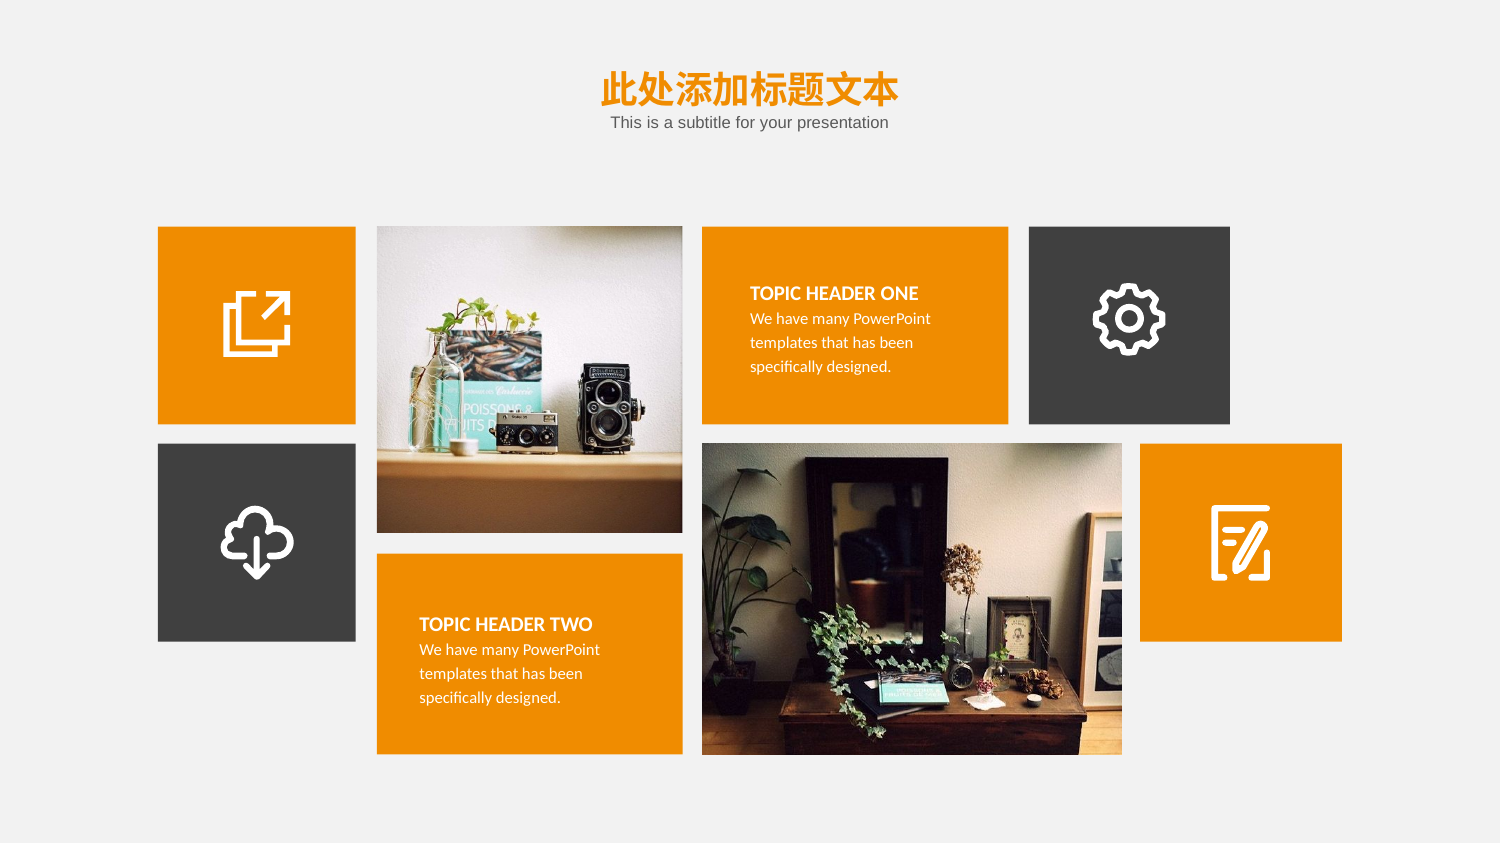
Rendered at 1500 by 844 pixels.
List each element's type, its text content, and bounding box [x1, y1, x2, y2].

text_box [376, 226, 683, 533]
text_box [223, 290, 291, 357]
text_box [1211, 504, 1271, 581]
text_box [702, 226, 1009, 425]
text_box [157, 226, 356, 425]
text_box [376, 553, 683, 755]
text_box [157, 443, 356, 642]
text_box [220, 505, 294, 580]
text_box 此处添加标题文本 [567, 58, 933, 119]
text_box TOPIC HEADER TWO We have many PowerPoint templates that has been specifically designed. [419, 605, 644, 707]
text_box [1028, 226, 1230, 425]
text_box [1092, 282, 1166, 356]
text_box This is a subtitle for your presentation [602, 112, 898, 133]
text_box [702, 443, 1122, 755]
text_box TOPIC HEADER ONE We have many PowerPoint templates that has been specifically designed. [750, 274, 975, 377]
text_box [1140, 443, 1342, 642]
